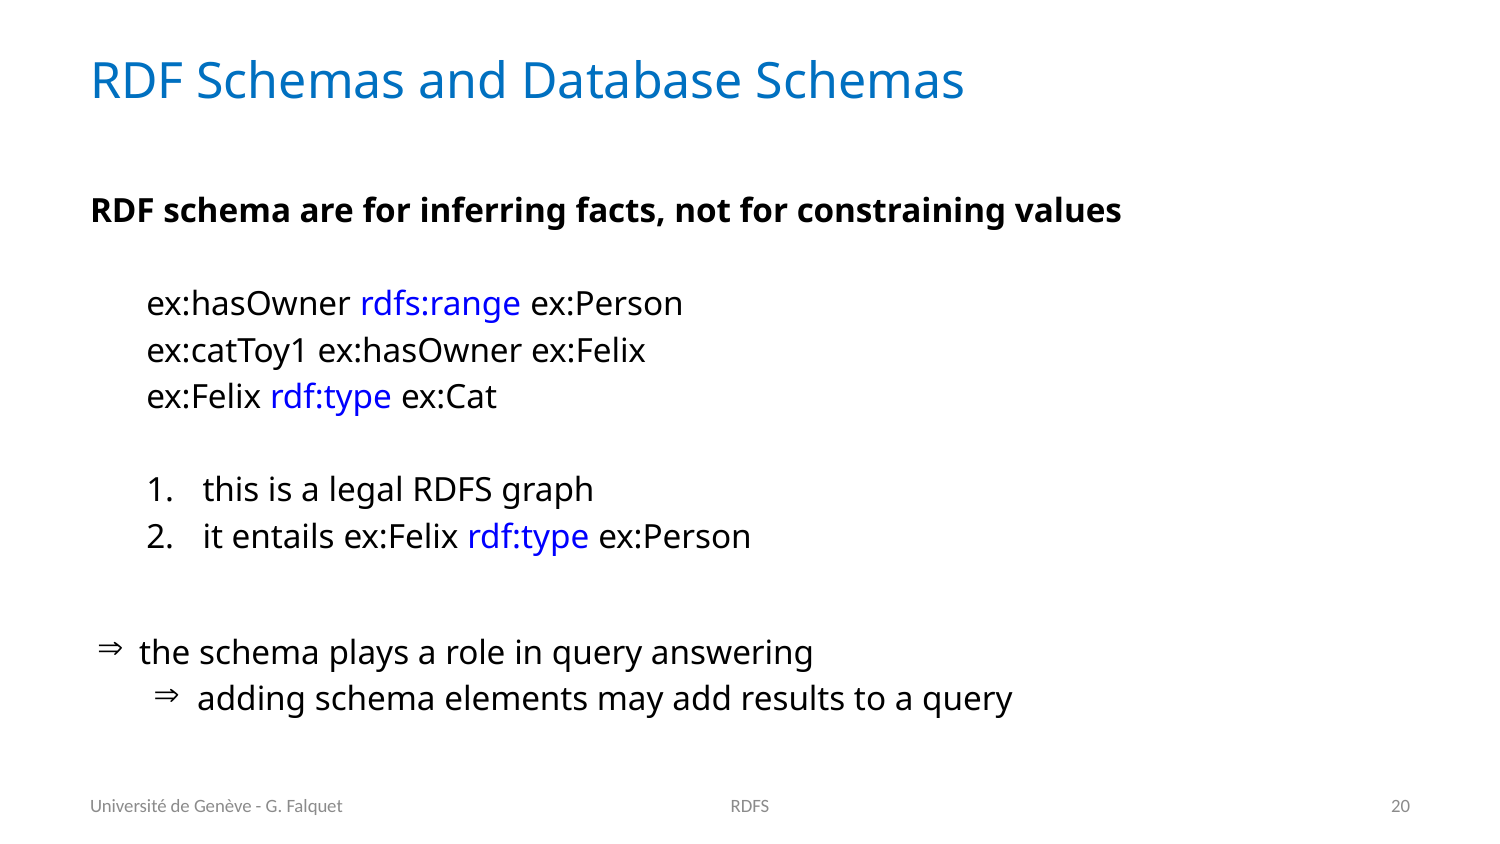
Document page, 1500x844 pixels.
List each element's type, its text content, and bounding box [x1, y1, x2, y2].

list RDF schema are for inferring facts, not for constraining values ex:hasOwner rdfs:range ex:Person ex:catToy1 ex:hasOwner ex:Felix ex:Felix rdf:type ex:Cat this is a legal RDFS graph it entails ex:Felix rdf:type ex:Person the schema plays a role in query answering adding schema elements may add results to a query [75, 153, 1425, 754]
footer RDFS [512, 782, 988, 827]
slide_number Université de Genève - G. Falquet [75, 782, 512, 827]
title RDF Schemas and Database Schemas [75, 33, 1425, 124]
slide_number 20 [1074, 782, 1425, 827]
